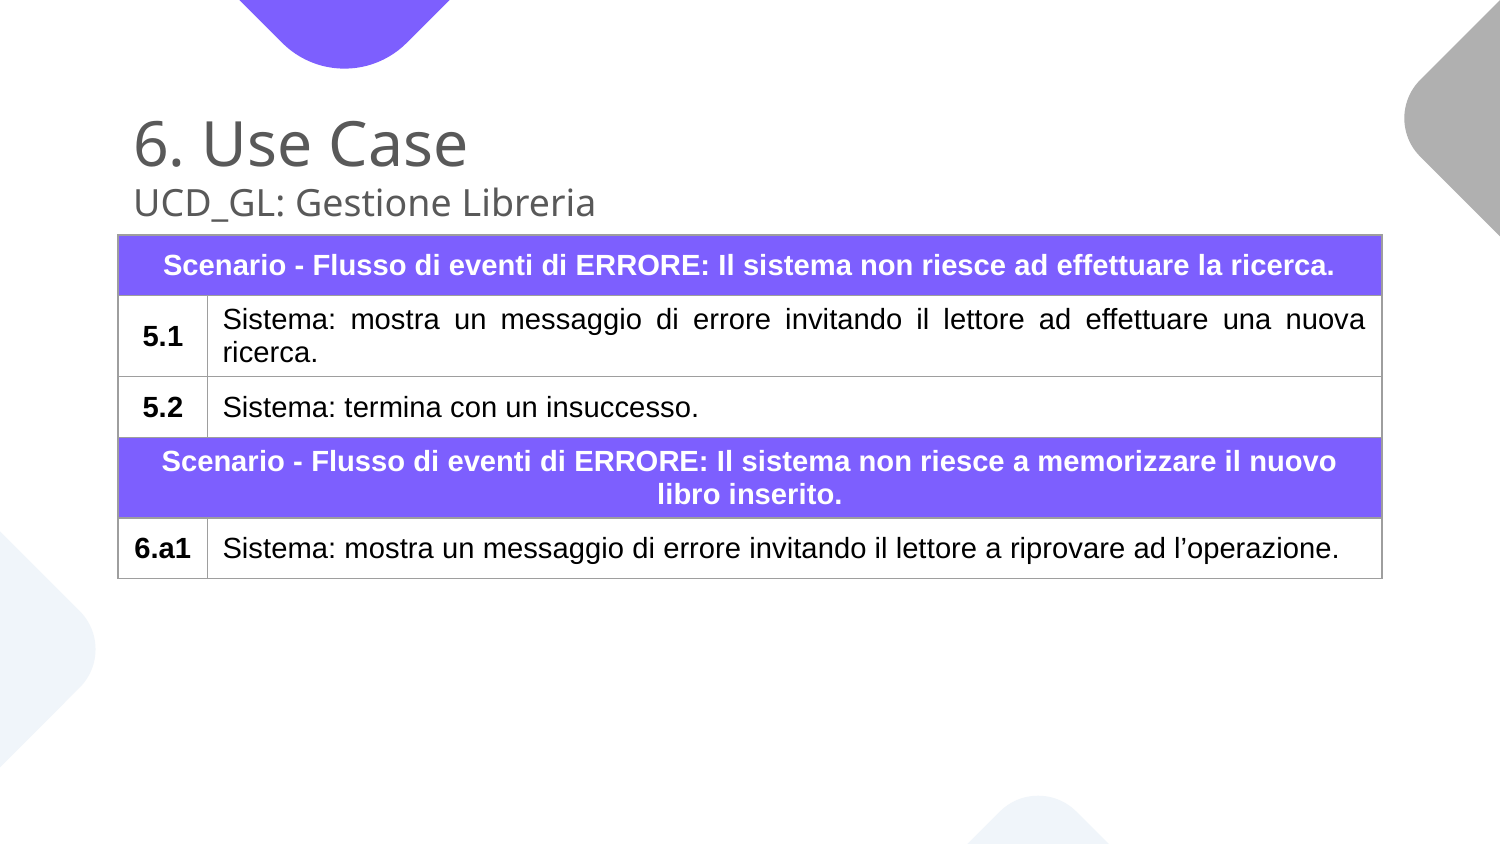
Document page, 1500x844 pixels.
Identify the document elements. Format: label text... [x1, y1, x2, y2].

title 6. Use Case UCD_GL: Gestione Libreria [118, 88, 1382, 234]
table_cell 5.2 [119, 377, 207, 437]
table_cell Sistema: mostra un messaggio di errore invitando il lettore a riprovare ad l’operazione. [208, 519, 1381, 578]
table_cell Sistema: mostra un messaggio di errore invitando il lettore ad effettuare una nuova ricerca. [208, 296, 1381, 376]
table_cell 5.1 [119, 296, 207, 376]
table_cell Scenario - Flusso di eventi di ERRORE: Il sistema non riesce a memorizzare il nuovo libro inserito. [119, 438, 1381, 517]
table_header Scenario - Flusso di eventi di ERRORE: Il sistema non riesce ad effettuare la ricerca. [119, 236, 1381, 295]
table_cell Sistema: termina con un insuccesso. [208, 377, 1381, 437]
table_cell 6.a1 [119, 519, 207, 578]
